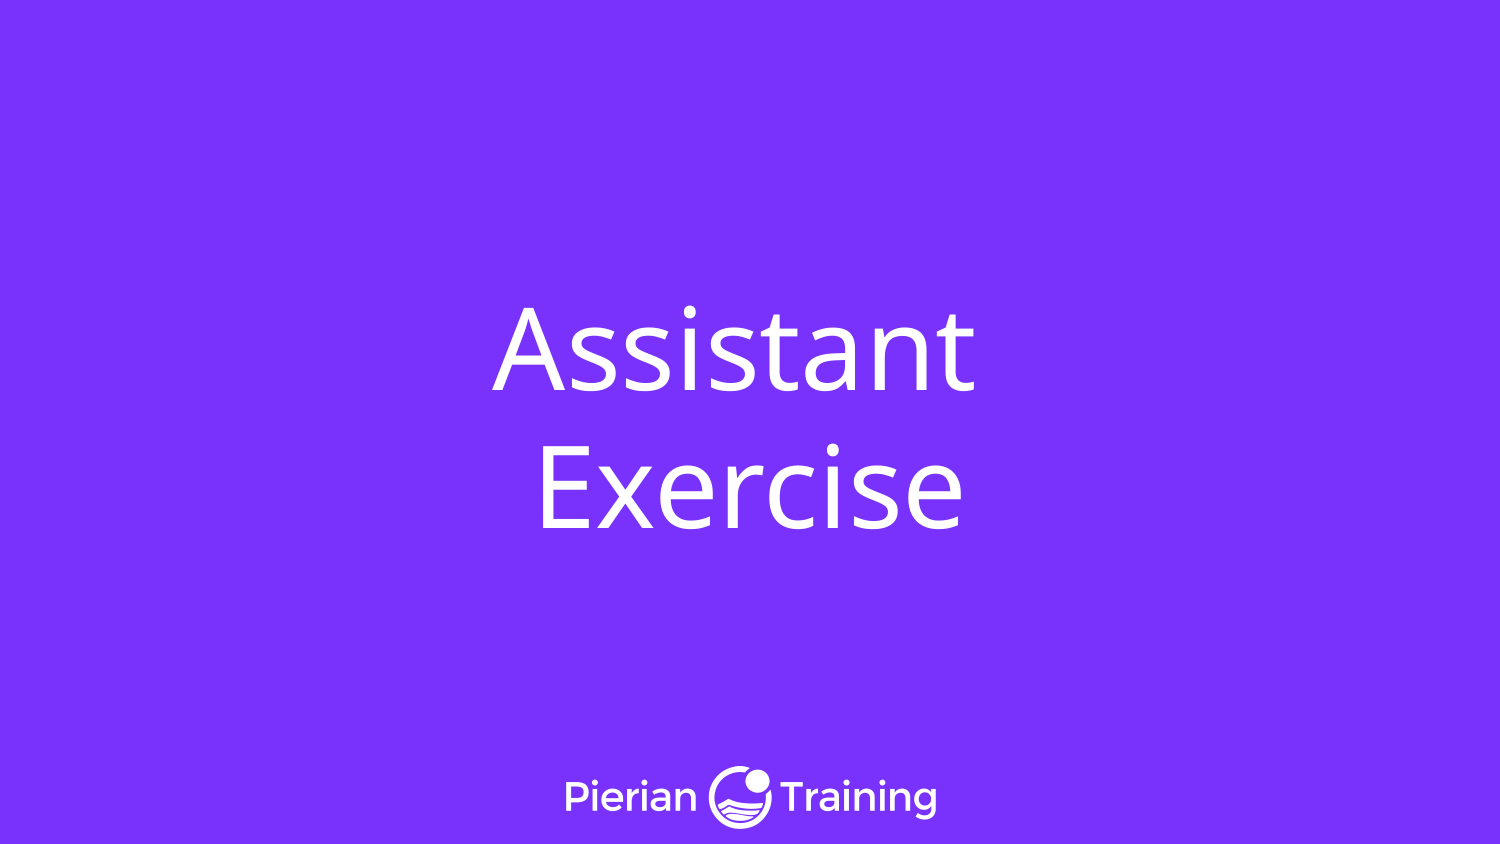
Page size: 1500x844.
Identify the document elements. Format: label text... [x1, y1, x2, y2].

picture [562, 766, 938, 830]
text_box Assistant Exercise [0, 325, 1500, 502]
